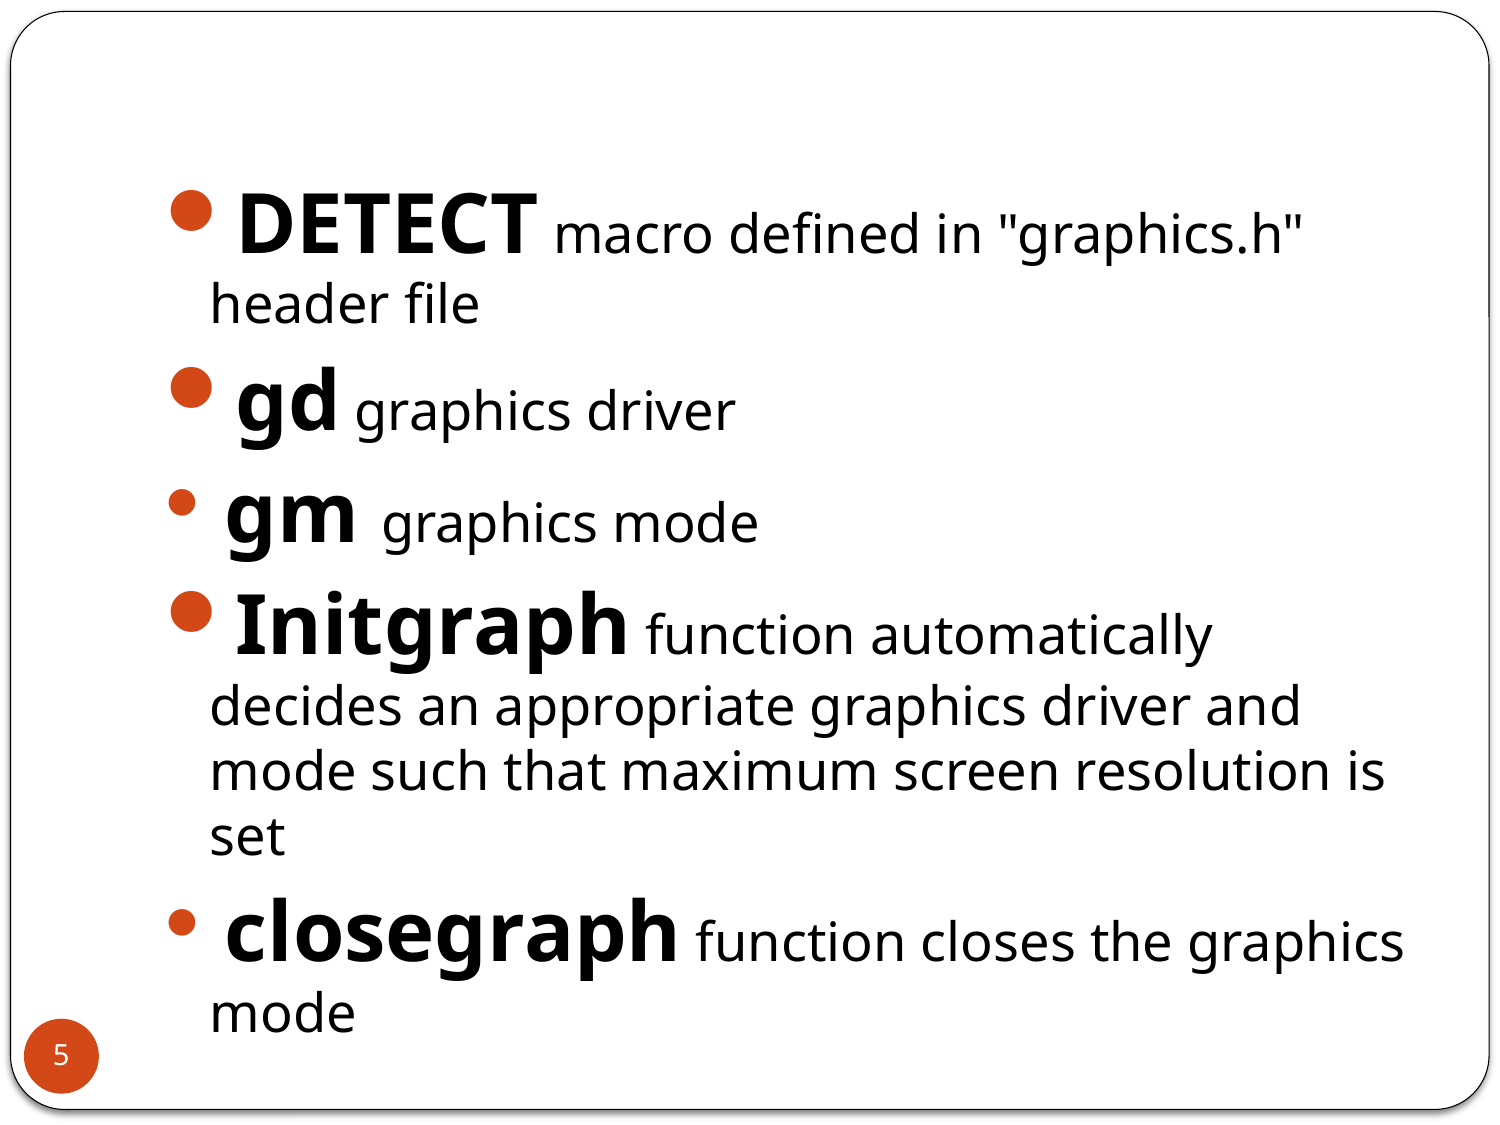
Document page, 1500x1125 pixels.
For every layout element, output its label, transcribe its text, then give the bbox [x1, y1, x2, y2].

list DETECT macro defined in "graphics.h" header file gd graphics driver gm graphics mode Initgraph function automatically decides an appropriate graphics driver and mode such that maximum screen resolution is set closegraph function closes the graphics mode [150, 162, 1425, 988]
slide_number 5 [23, 1018, 99, 1094]
